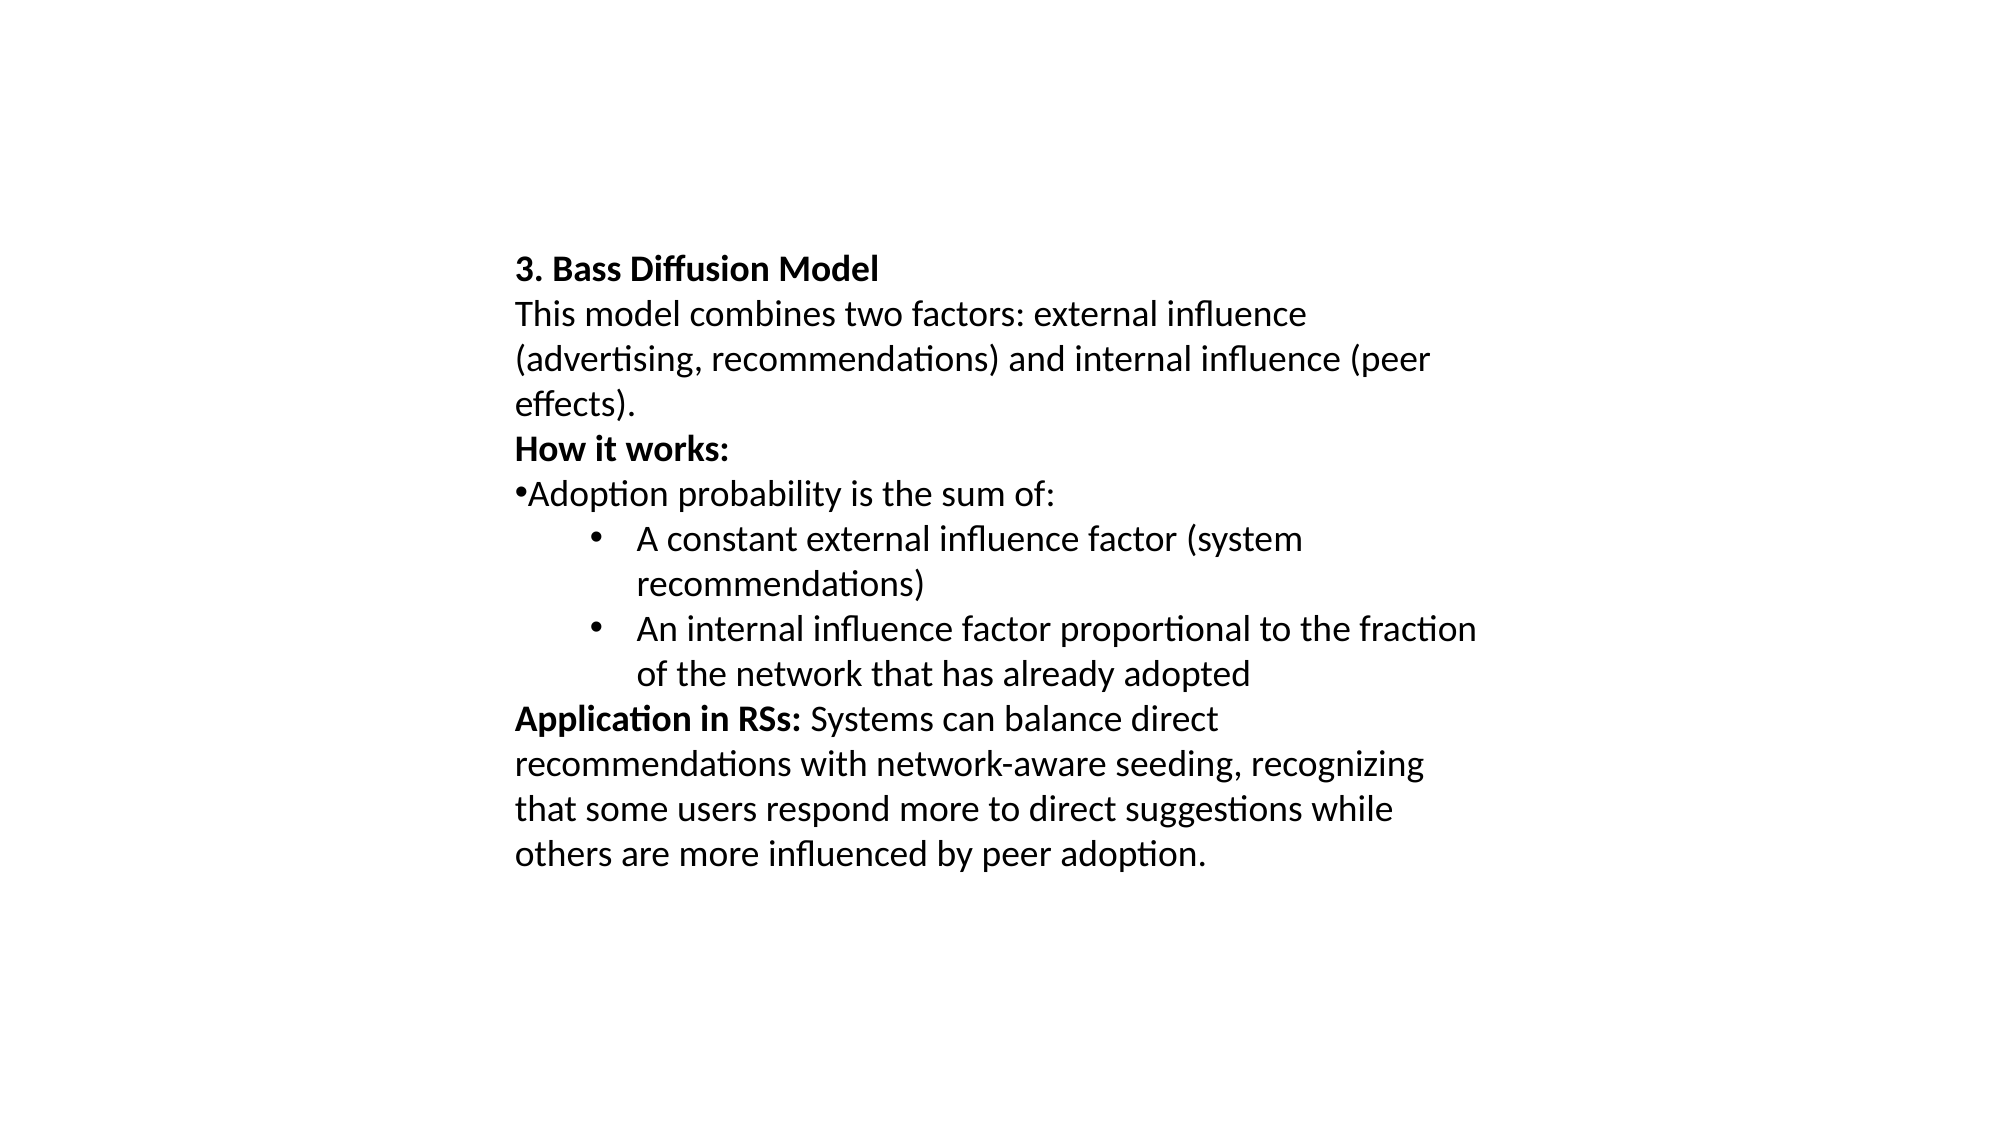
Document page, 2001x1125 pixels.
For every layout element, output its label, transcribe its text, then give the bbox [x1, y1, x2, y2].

text_box 3. Bass Diffusion Model This model combines two factors: external influence (advertising, recommendations) and internal influence (peer effects). How it works: Adoption probability is the sum of: A constant external influence factor (system recommendations) An internal influence factor proportional to the fraction of the network that has already adopted Application in RSs: Systems can balance direct recommendations with network-aware seeding, recognizing that some users respond more to direct suggestions while others are more influenced by peer adoption. [500, 236, 1500, 882]
